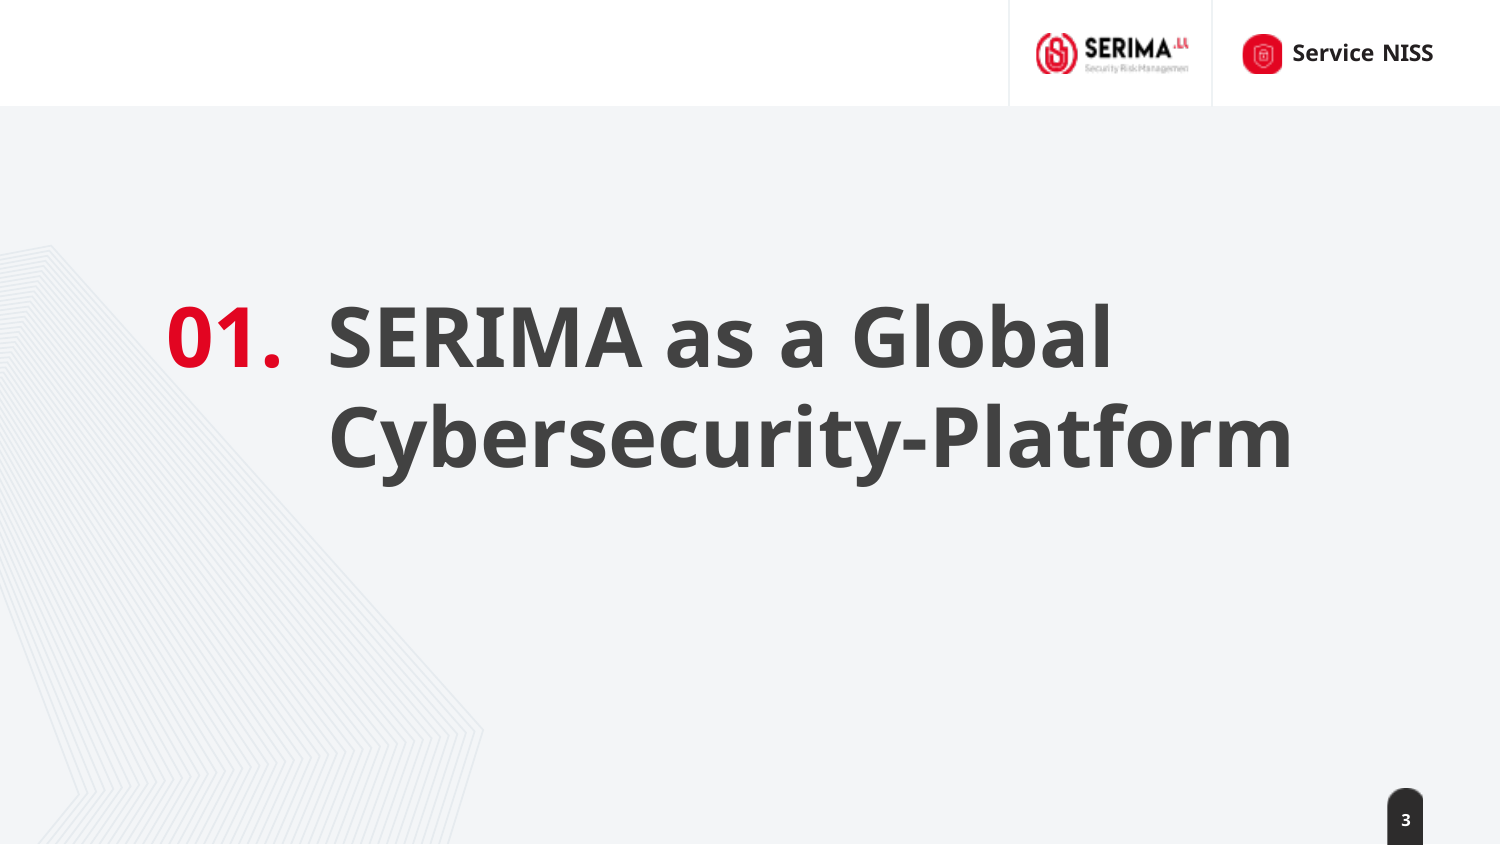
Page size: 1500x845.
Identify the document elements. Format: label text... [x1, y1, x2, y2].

title 01. SERIMA as a Global Cybersecurity-Platform [164, 281, 1300, 484]
slide_number 3 [1387, 806, 1423, 830]
text_box Service NISS [1290, 36, 1435, 66]
